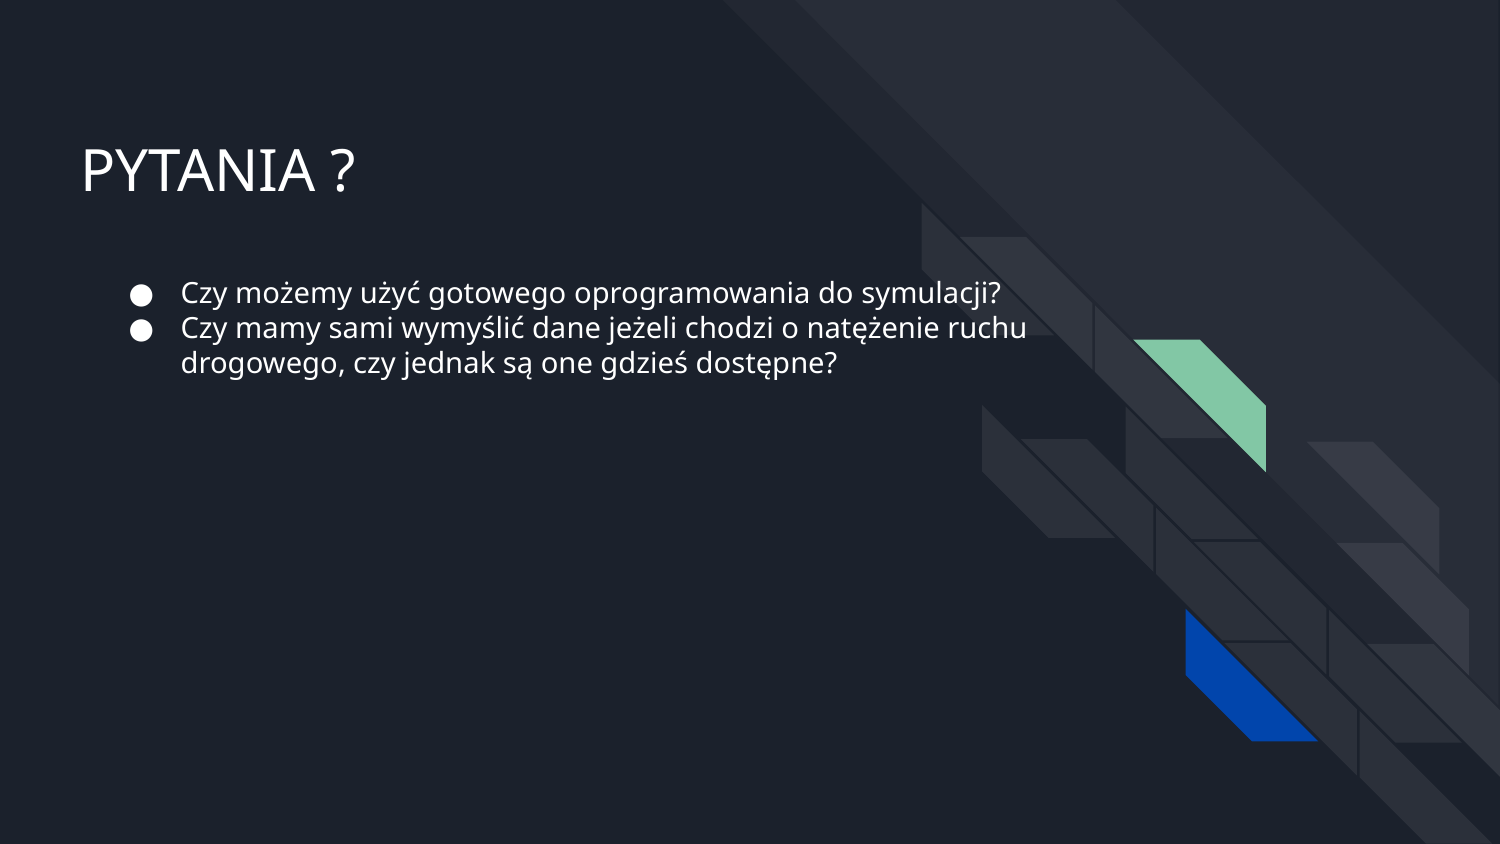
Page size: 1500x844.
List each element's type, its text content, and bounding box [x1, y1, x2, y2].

title PYTANIA ? [65, 73, 819, 262]
text_box Czy możemy użyć gotowego oprogramowania do symulacji? Czy mamy sami wymyślić dane jeżeli chodzi o natężenie ruchu drogowego, czy jednak są one gdzieś dostępne? [90, 259, 1355, 778]
